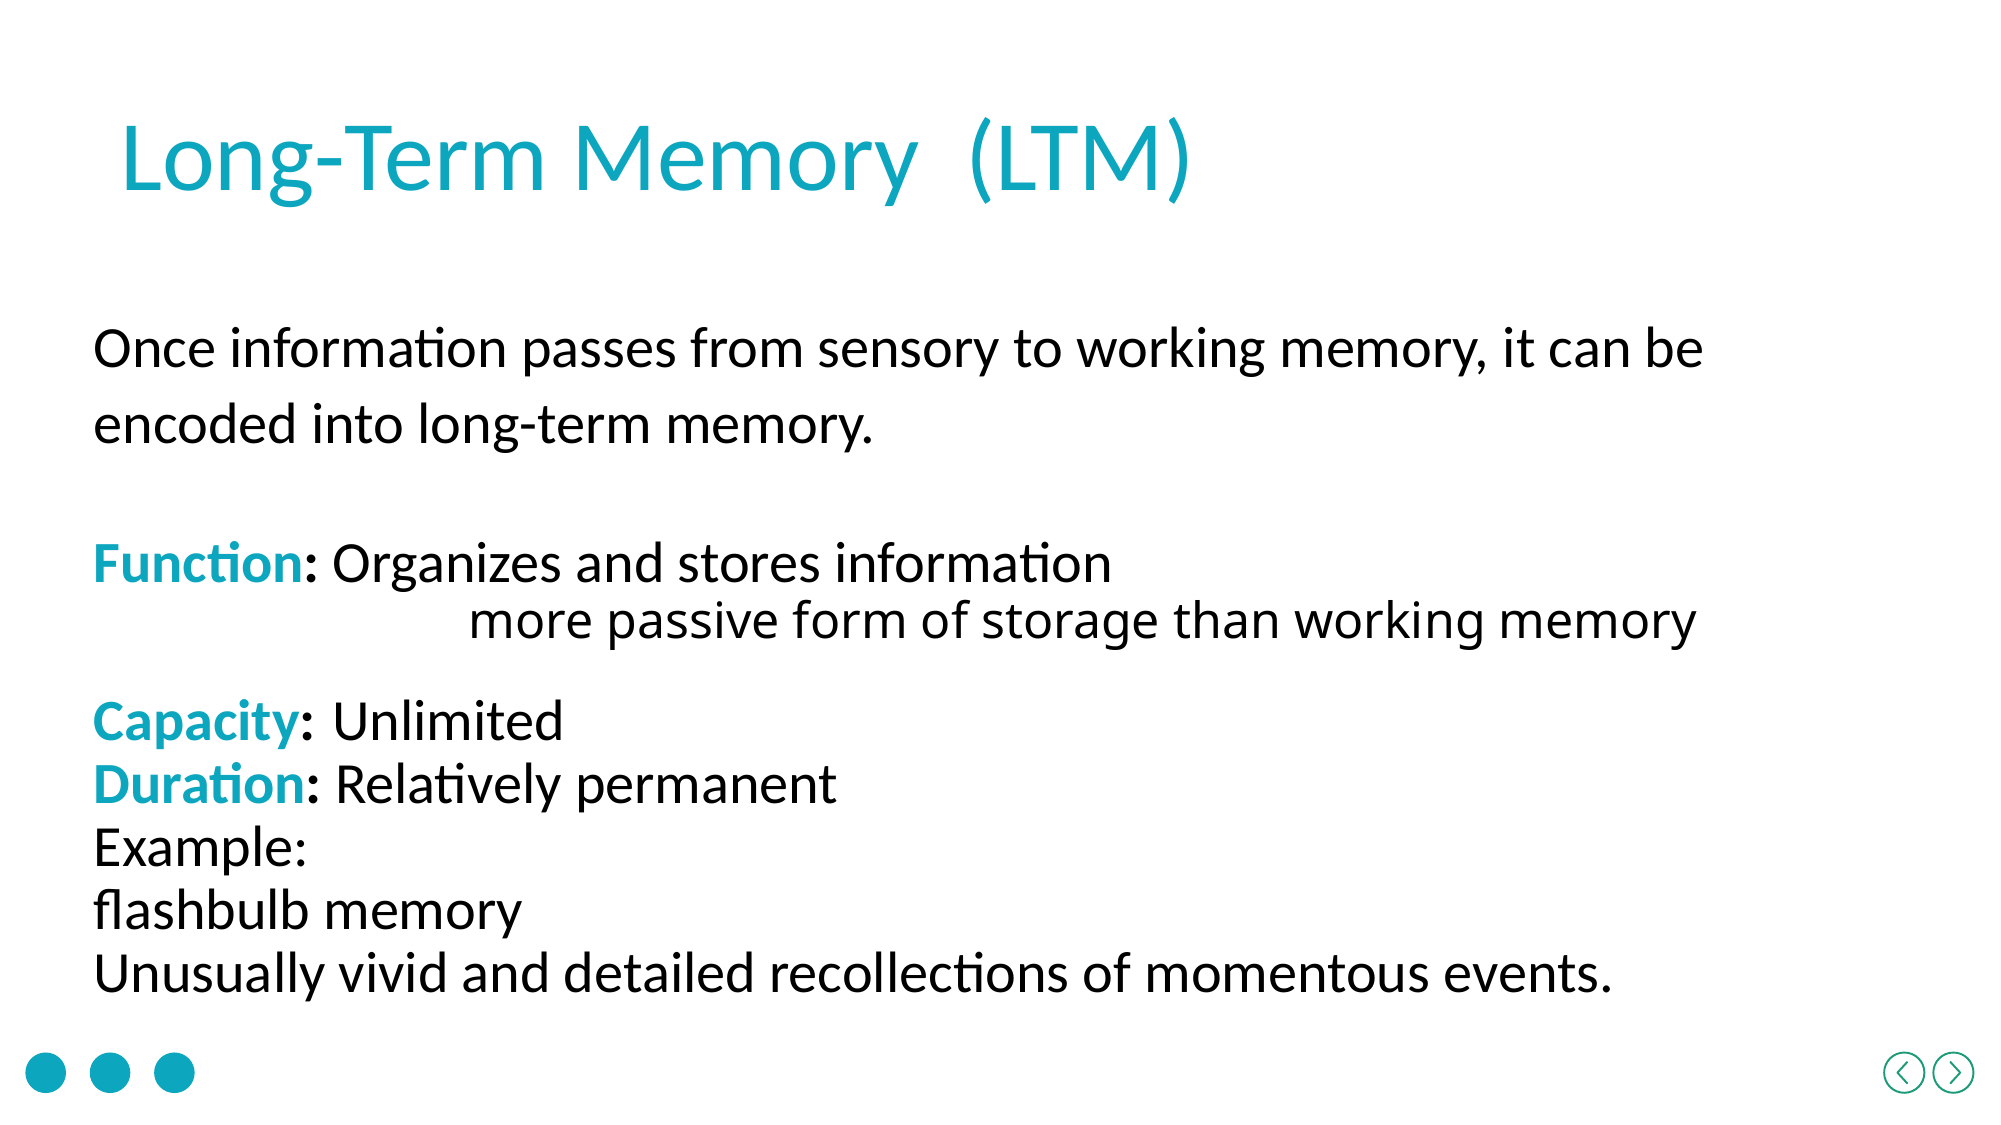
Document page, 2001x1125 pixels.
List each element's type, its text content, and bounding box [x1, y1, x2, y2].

text_box [24, 1051, 68, 1095]
text_box [1883, 1051, 1926, 1094]
text_box [88, 1060, 132, 1095]
text_box Long-Term Memory (LTM) [105, 83, 1210, 218]
text_box Once information passes from sensory to working memory, it can be encoded into long-term memory. Function: Organizes and stores information more passive form of storage than working memory Capacity: Unlimited Duration: Relatively permanent Example: flashbulb memory Unusually vivid and detailed recollections of momentous events. [93, 294, 1884, 1076]
text_box [153, 1076, 196, 1095]
text_box [1932, 1051, 1975, 1094]
